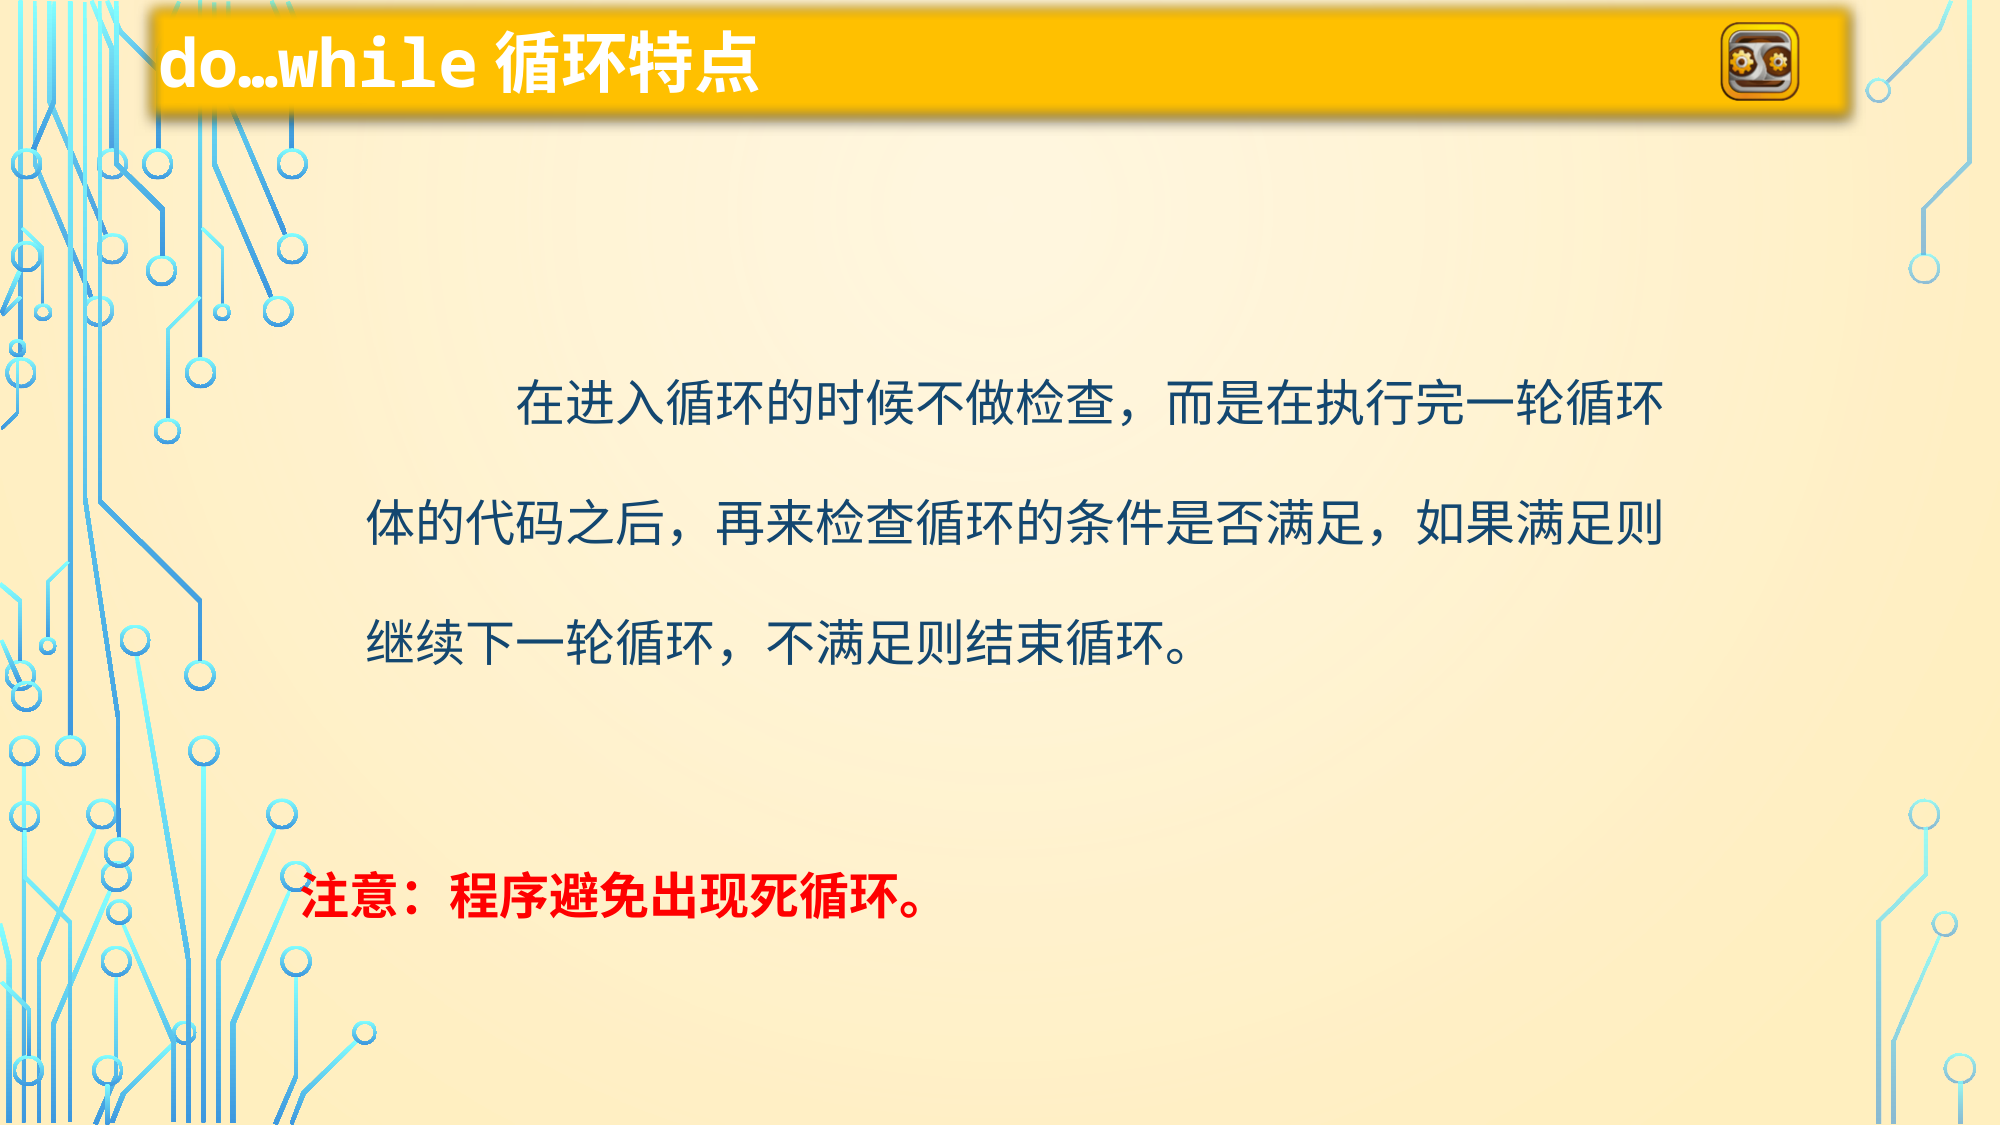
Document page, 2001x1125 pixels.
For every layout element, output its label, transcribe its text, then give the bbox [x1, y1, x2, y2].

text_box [143, 0, 1857, 123]
text_box 注意：程序避免出现死循环。 [284, 856, 1035, 932]
text_box 在进入循环的时候不做检查，而是在执行完一轮循环体的代码之后，再来检查循环的条件是否满足，如果满足则继续下一轮循环，不满足则结束循环。 [350, 304, 1681, 739]
